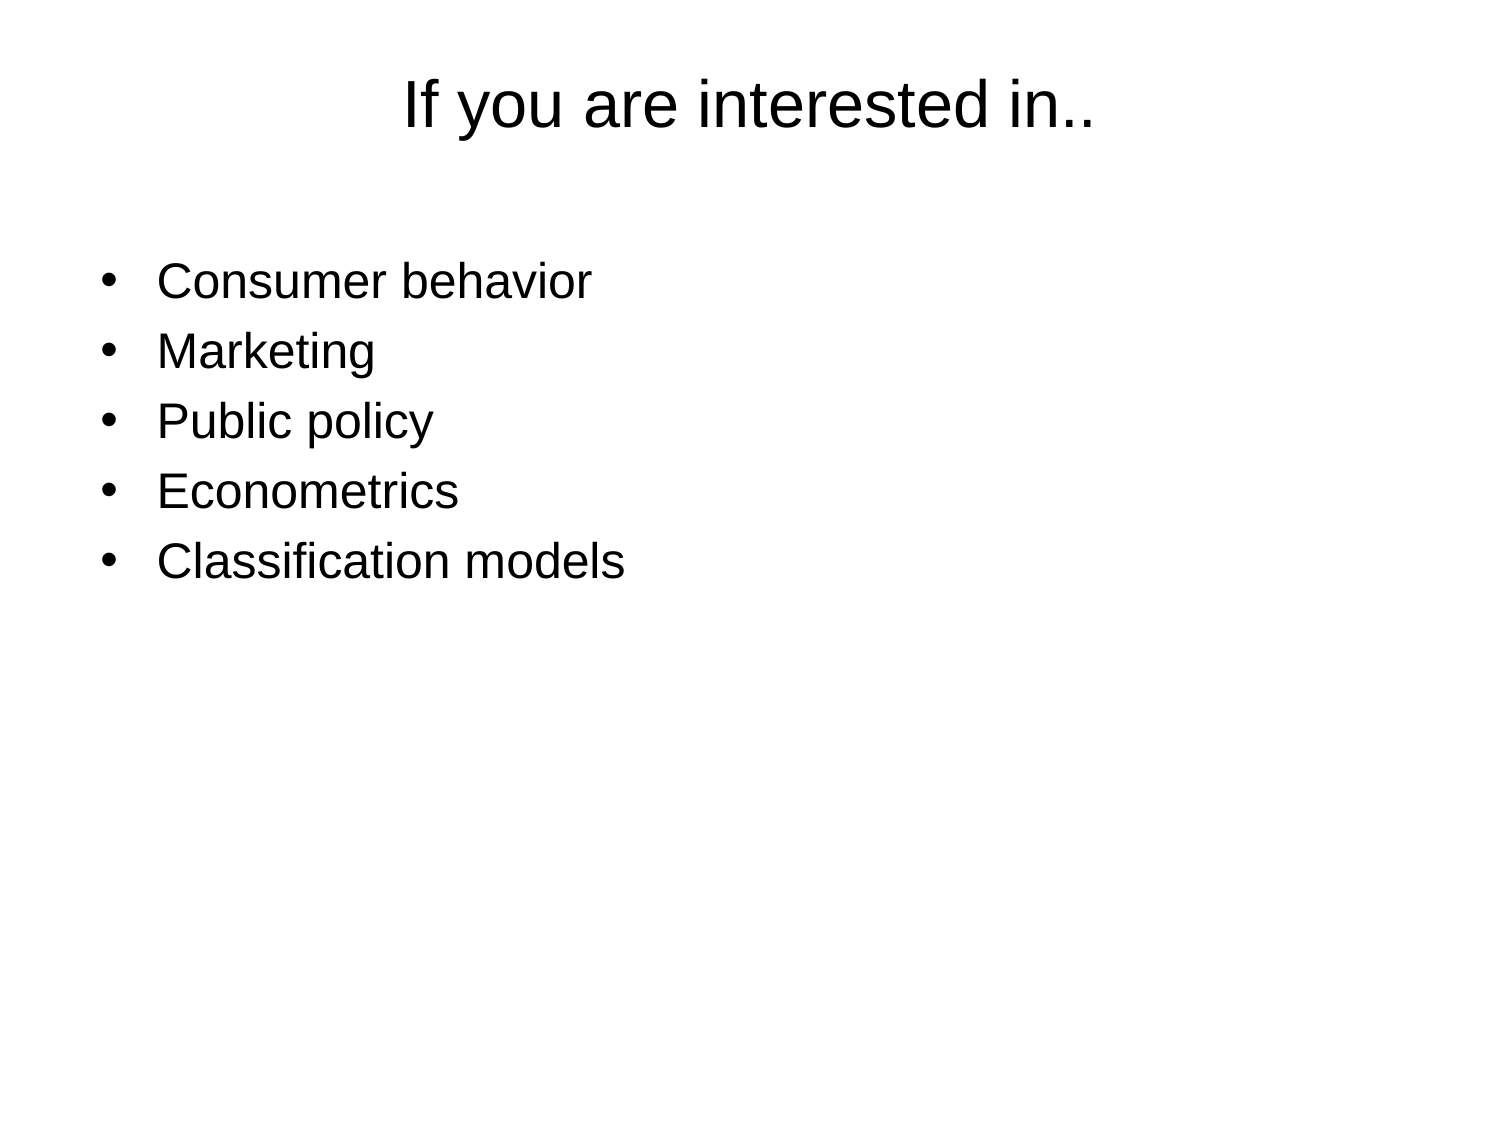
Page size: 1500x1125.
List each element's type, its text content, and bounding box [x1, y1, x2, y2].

list Consumer behavior Marketing Public policy Econometrics Classification models [85, 241, 1458, 1097]
title If you are interested in.. [75, 45, 1425, 157]
